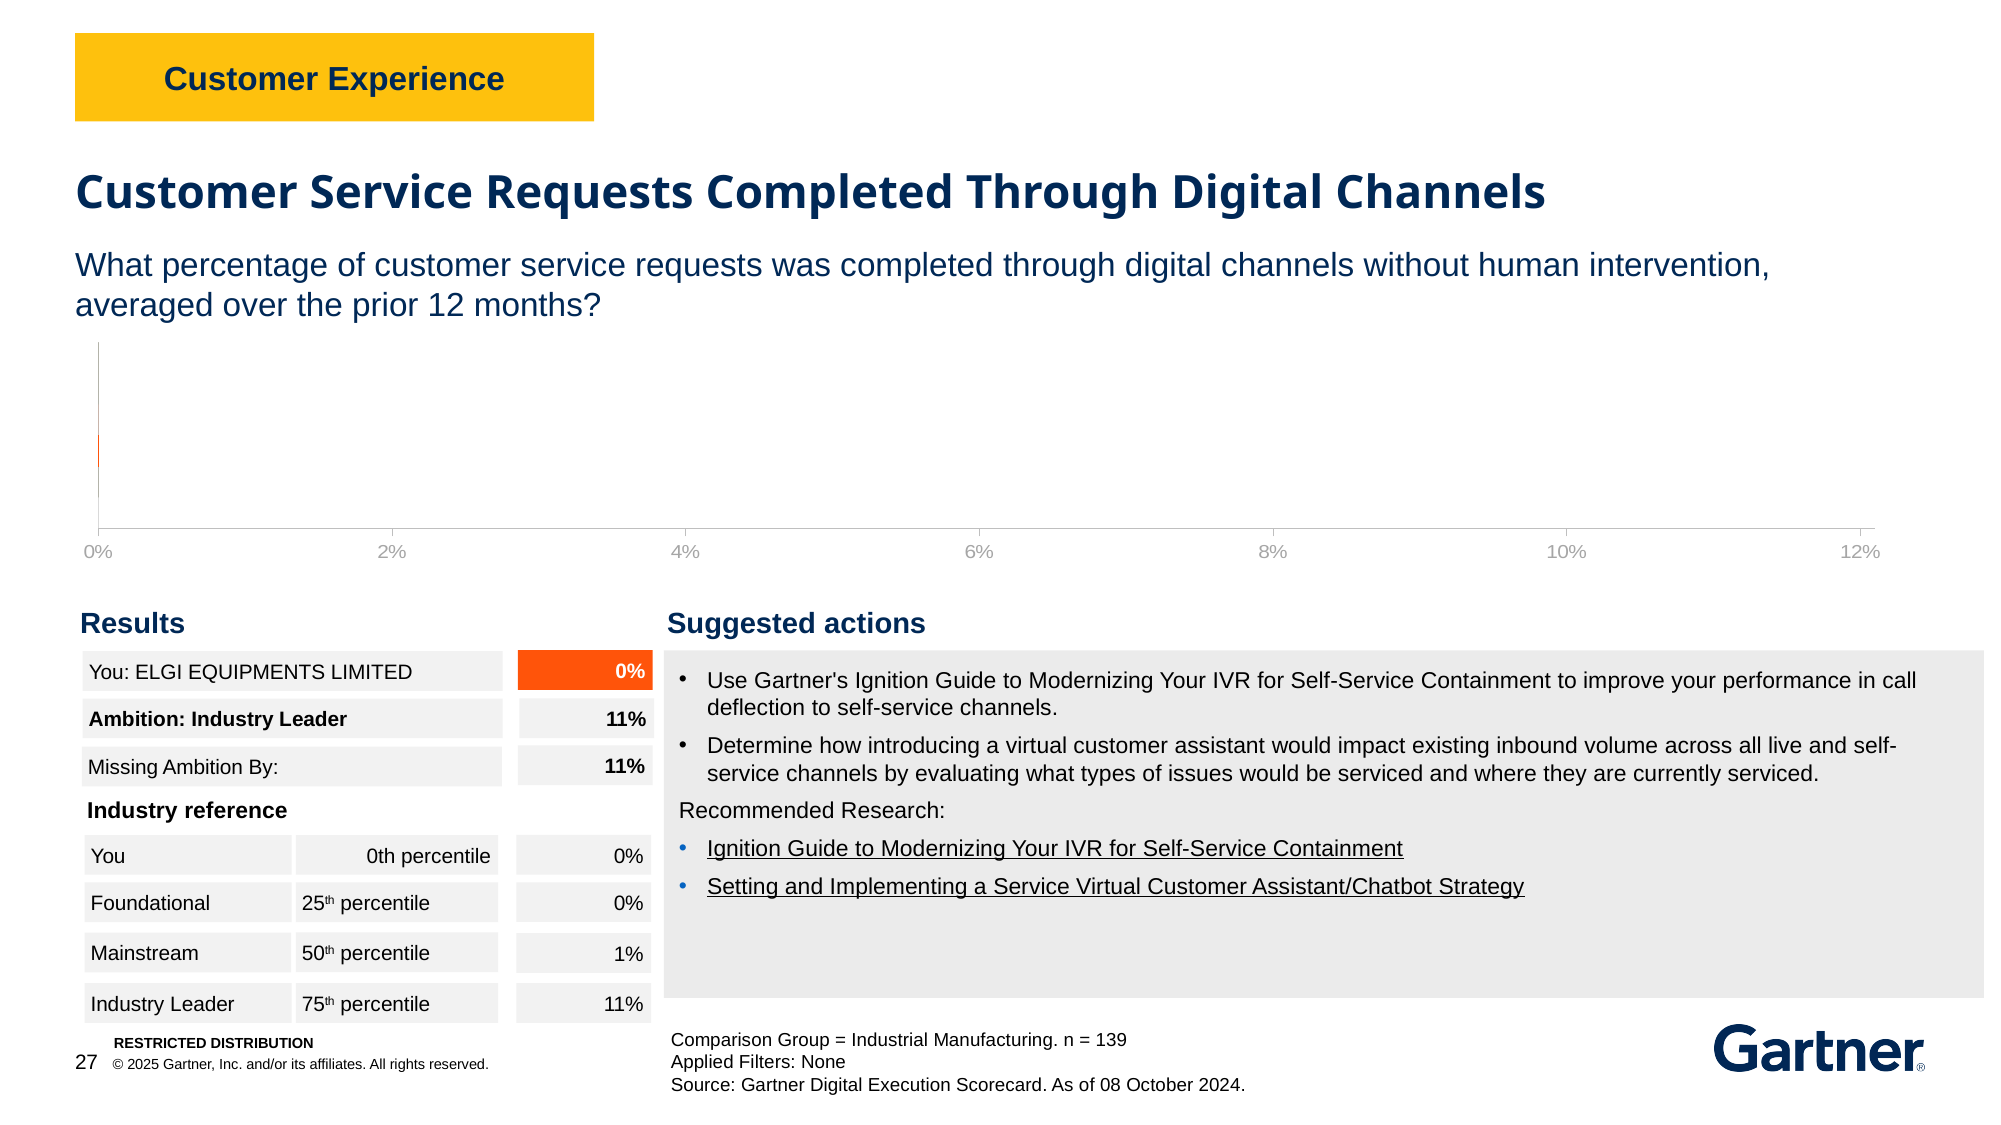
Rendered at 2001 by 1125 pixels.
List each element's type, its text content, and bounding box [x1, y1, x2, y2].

text_box 11% [516, 983, 652, 1023]
text_box Industry Leader [84, 983, 292, 1023]
text_box 11% [519, 698, 655, 739]
text_box What percentage of customer service requests was completed through digital channels without human intervention, averaged over the prior 12 months? [74, 235, 1798, 314]
text_box Missing Ambition By: [81, 746, 502, 787]
text_box 0% [516, 834, 652, 875]
text_box Comparison Group = Industrial Manufacturing. n = 139 Applied Filters: None Source: Gartner Digital Execution Scorecard. As of 08 October 2024. [670, 1020, 1705, 1103]
chart [74, 314, 1892, 563]
text_box 0% [517, 650, 653, 690]
text_box You: ELGI EQUIPMENTS LIMITED [82, 651, 503, 691]
text_box 25th percentile [295, 882, 499, 923]
text_box You [84, 835, 292, 875]
text_box 0th percentile [295, 835, 499, 875]
text_box Results [80, 604, 522, 643]
text_box 50th percentile [295, 932, 499, 973]
text_box Customer Service Requests Completed Through Digital Channels [74, 169, 1963, 264]
text_box Industry reference [87, 795, 512, 827]
text_box Foundational [84, 882, 292, 923]
text_box Customer Experience [74, 32, 595, 122]
text_box Suggested actions [667, 604, 1109, 643]
text_box Mainstream [84, 932, 292, 973]
text_box 1% [516, 933, 652, 973]
text_box Use Gartner's Ignition Guide to Modernizing Your IVR for Self-Service Containment to improve your performance in call deflection to self-service channels. Determine how introducing a virtual customer assistant would impact existing inbound volume across all live and self-service channels by evaluating what types of issues would be serviced and where they are currently serviced. Recommended Research: Ignition Guide to Modernizing Your IVR for Self-Service Containment Setting and Implementing a Service Virtual Customer Assistant/Chatbot Strategy [663, 650, 1984, 998]
text_box 0% [516, 882, 652, 922]
text_box 75th percentile [295, 983, 499, 1023]
text_box 11% [517, 745, 653, 786]
text_box Ambition: Industry Leader [82, 698, 503, 739]
picture [1714, 1024, 1925, 1072]
